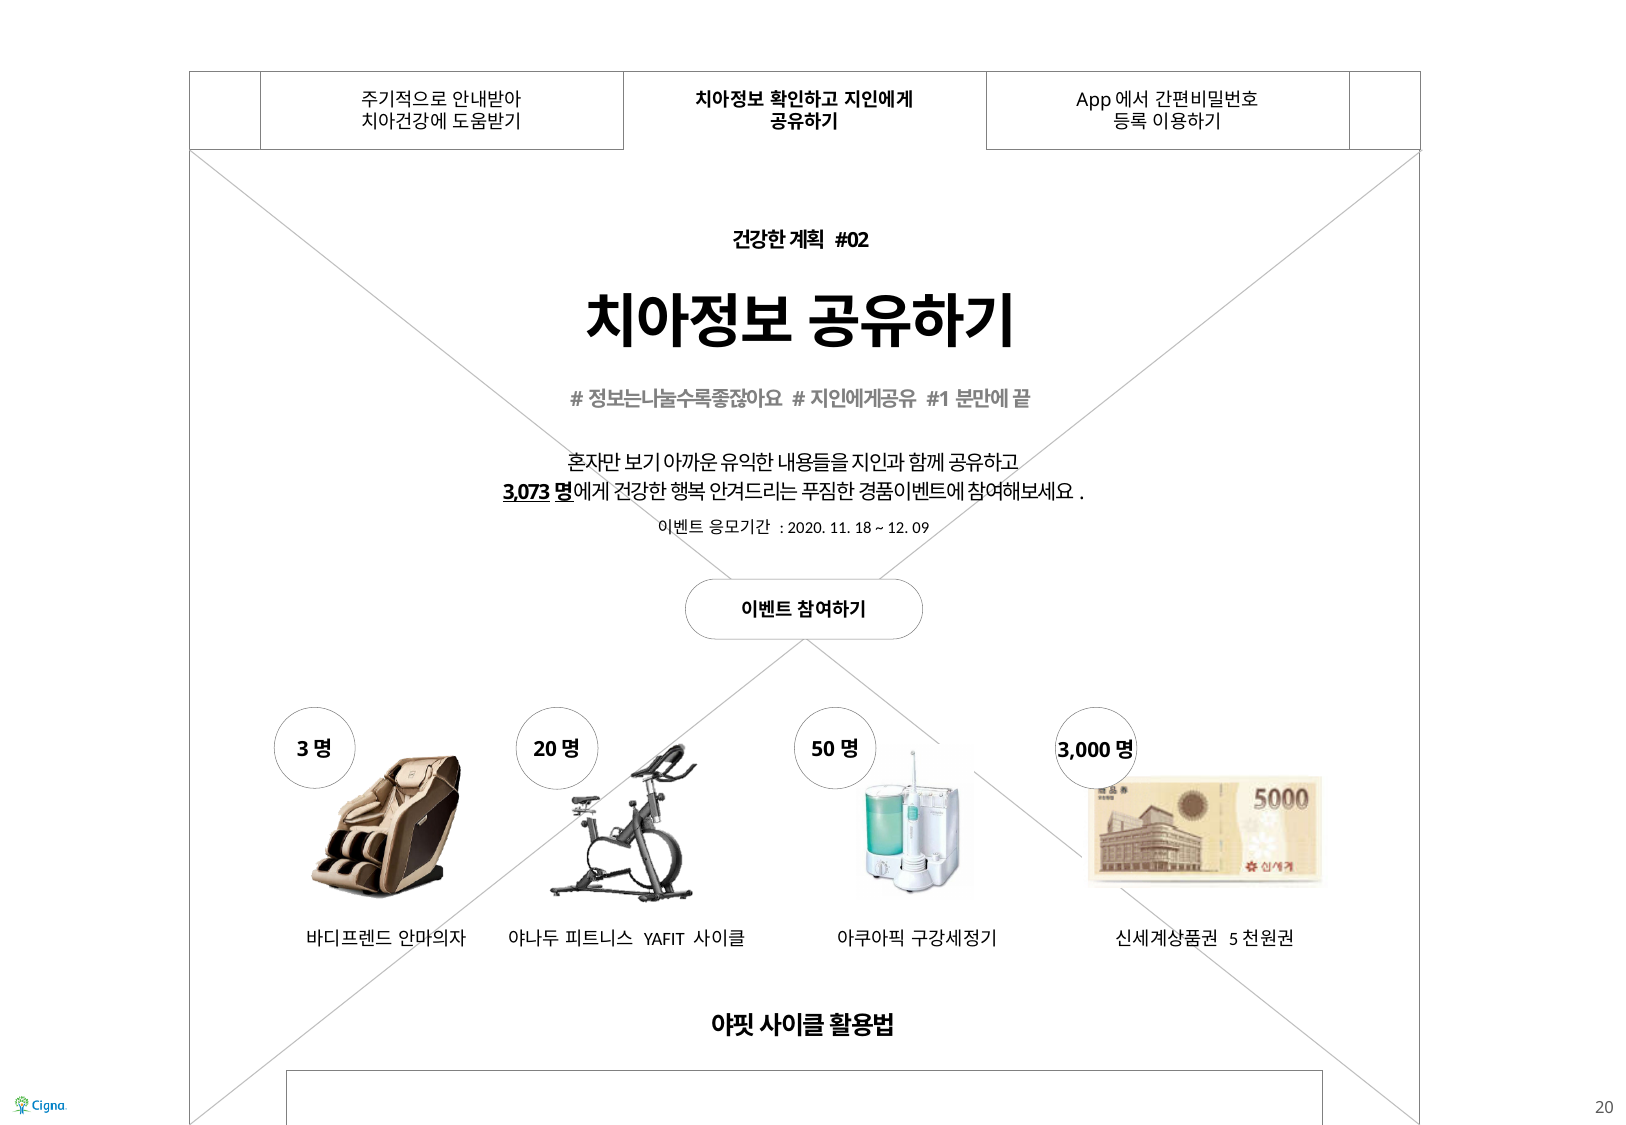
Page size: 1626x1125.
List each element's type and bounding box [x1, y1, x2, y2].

text_box [259, 71, 1350, 149]
text_box [188, 70, 261, 151]
text_box [462, 219, 1126, 640]
picture [545, 740, 701, 908]
picture [856, 744, 974, 900]
picture [1082, 774, 1328, 888]
picture [10, 1094, 69, 1116]
picture [308, 751, 465, 903]
text_box [189, 149, 1423, 1125]
text_box [985, 70, 1421, 149]
